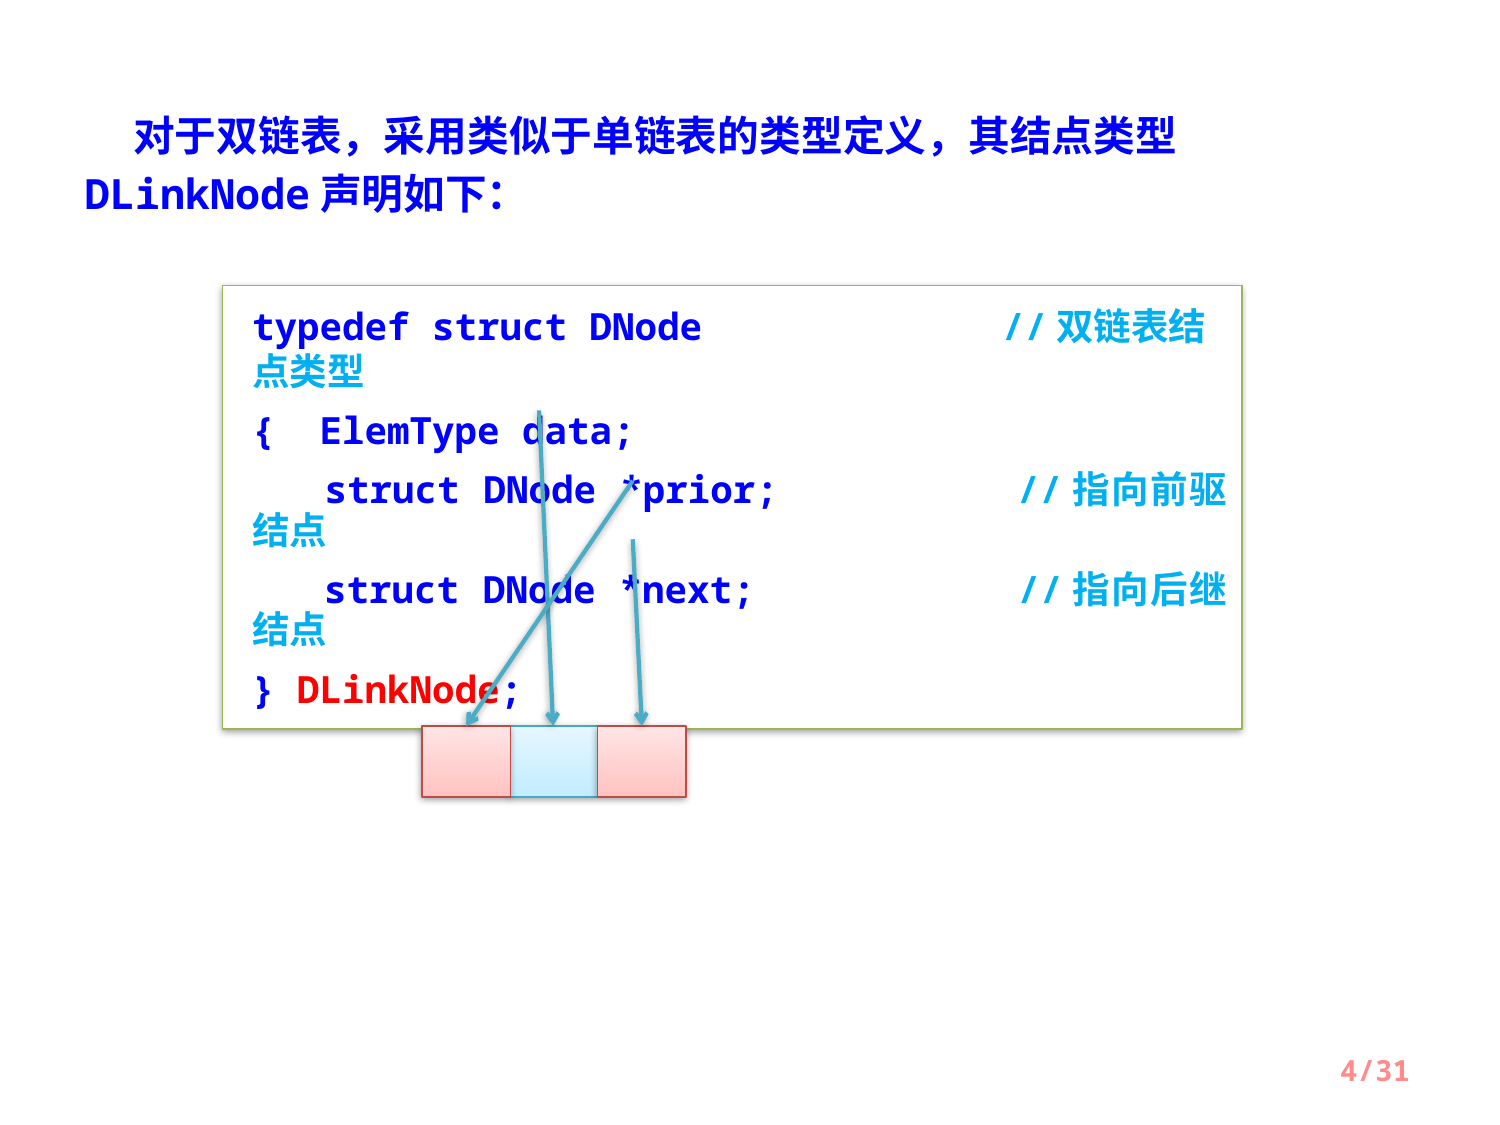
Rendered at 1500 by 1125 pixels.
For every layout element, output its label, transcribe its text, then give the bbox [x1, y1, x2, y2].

slide_number 4/31 [1074, 1042, 1425, 1103]
text_box typedef struct DNode //双链表结点类型 { ElemType data; struct DNode *prior; //指向前驱结点 struct DNode *next; //指向后继结点 } DLinkNode; [222, 285, 1243, 730]
text_box 对于双链表，采用类似于单链表的类型定义，其结点类型DLinkNode声明如下： [70, 93, 1383, 226]
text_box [421, 410, 687, 798]
